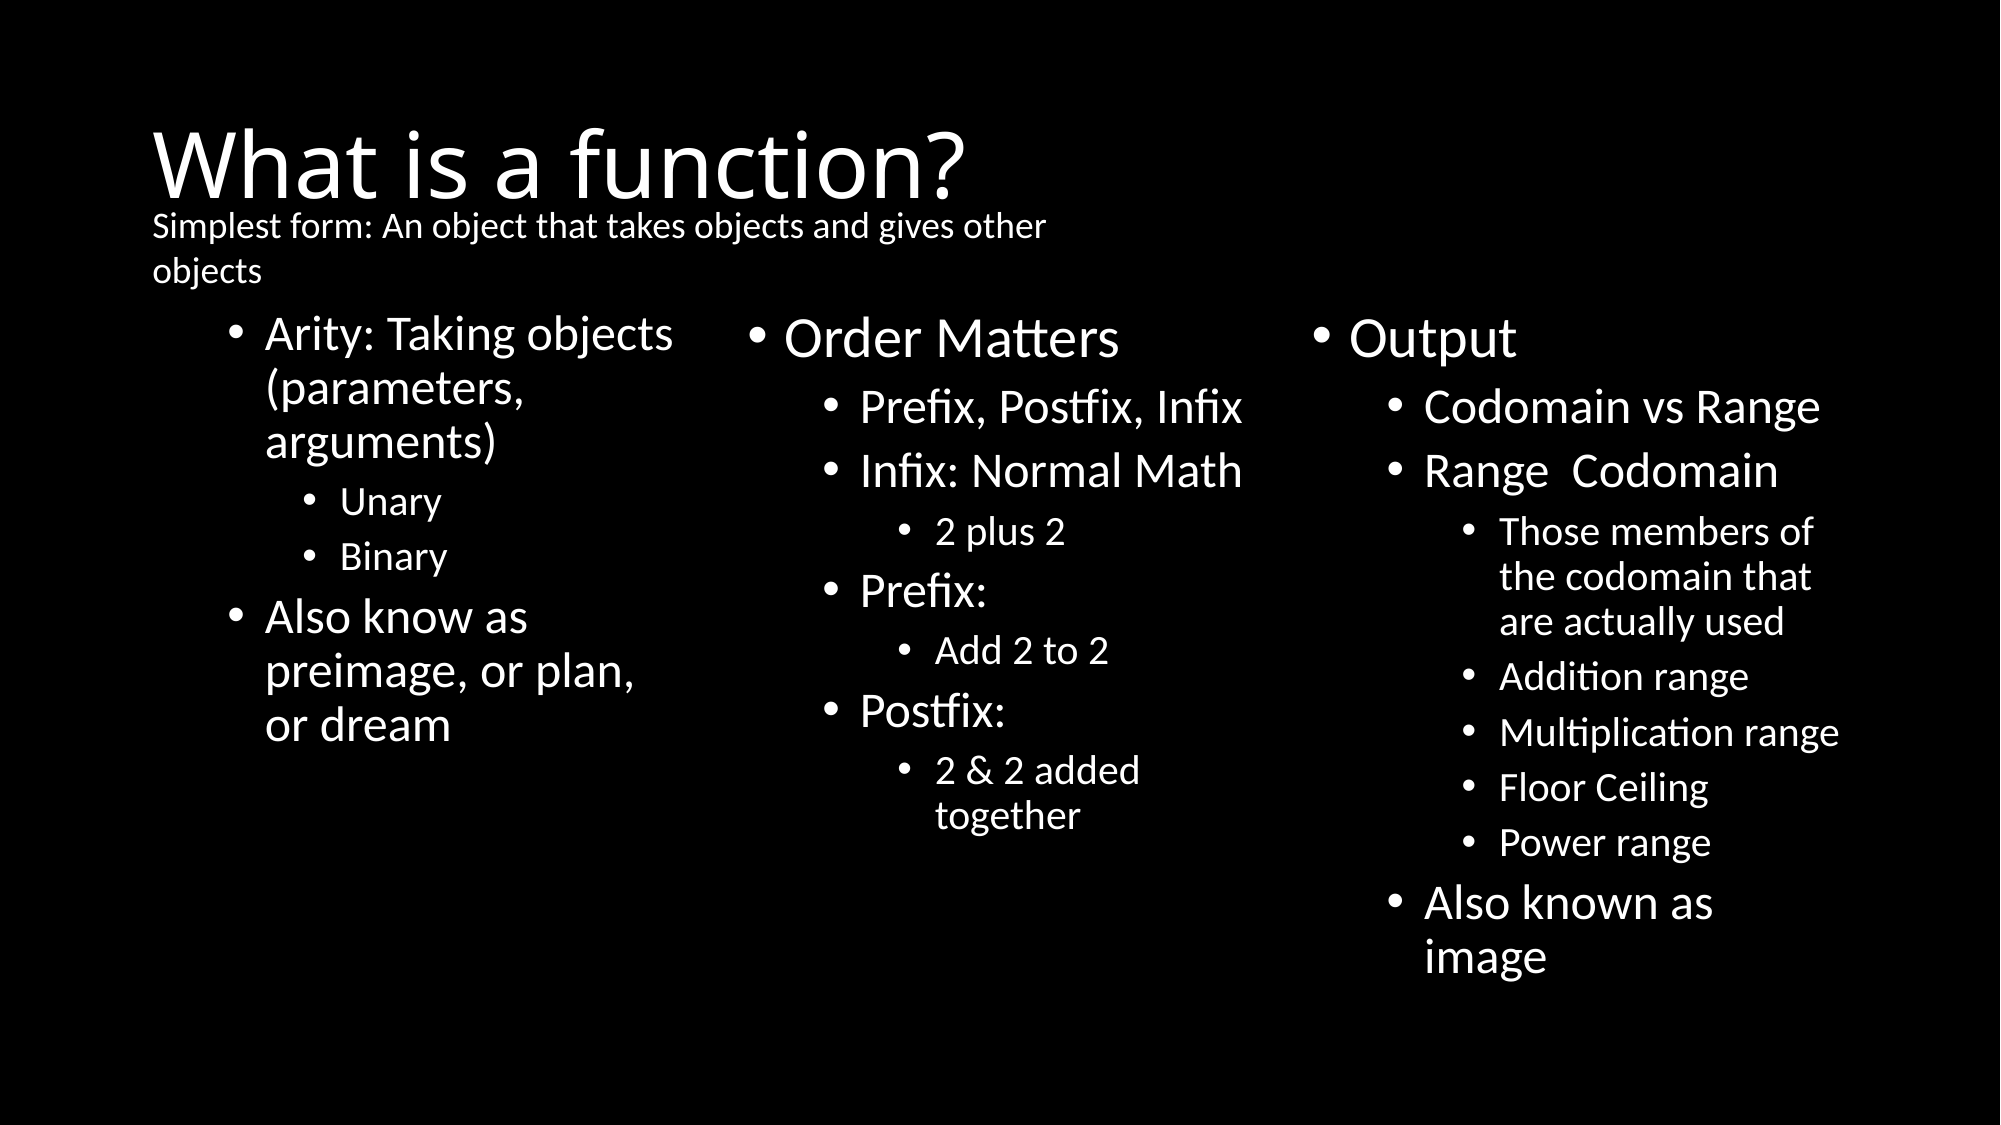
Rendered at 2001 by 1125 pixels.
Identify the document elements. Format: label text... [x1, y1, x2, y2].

text_box Simplest form: An object that takes objects and gives other objects [137, 193, 1138, 299]
text_box Order Matters Prefix, Postfix, Infix Infix: Normal Math 2 plus 2 Prefix: Add 2 to 2 Postfix: 2 & 2 added together [732, 299, 1297, 1014]
list Arity: Taking objects (parameters, arguments) Unary Binary Also know as preimage, or plan, or dream [137, 299, 702, 1014]
title What is a function? [137, 59, 1863, 278]
